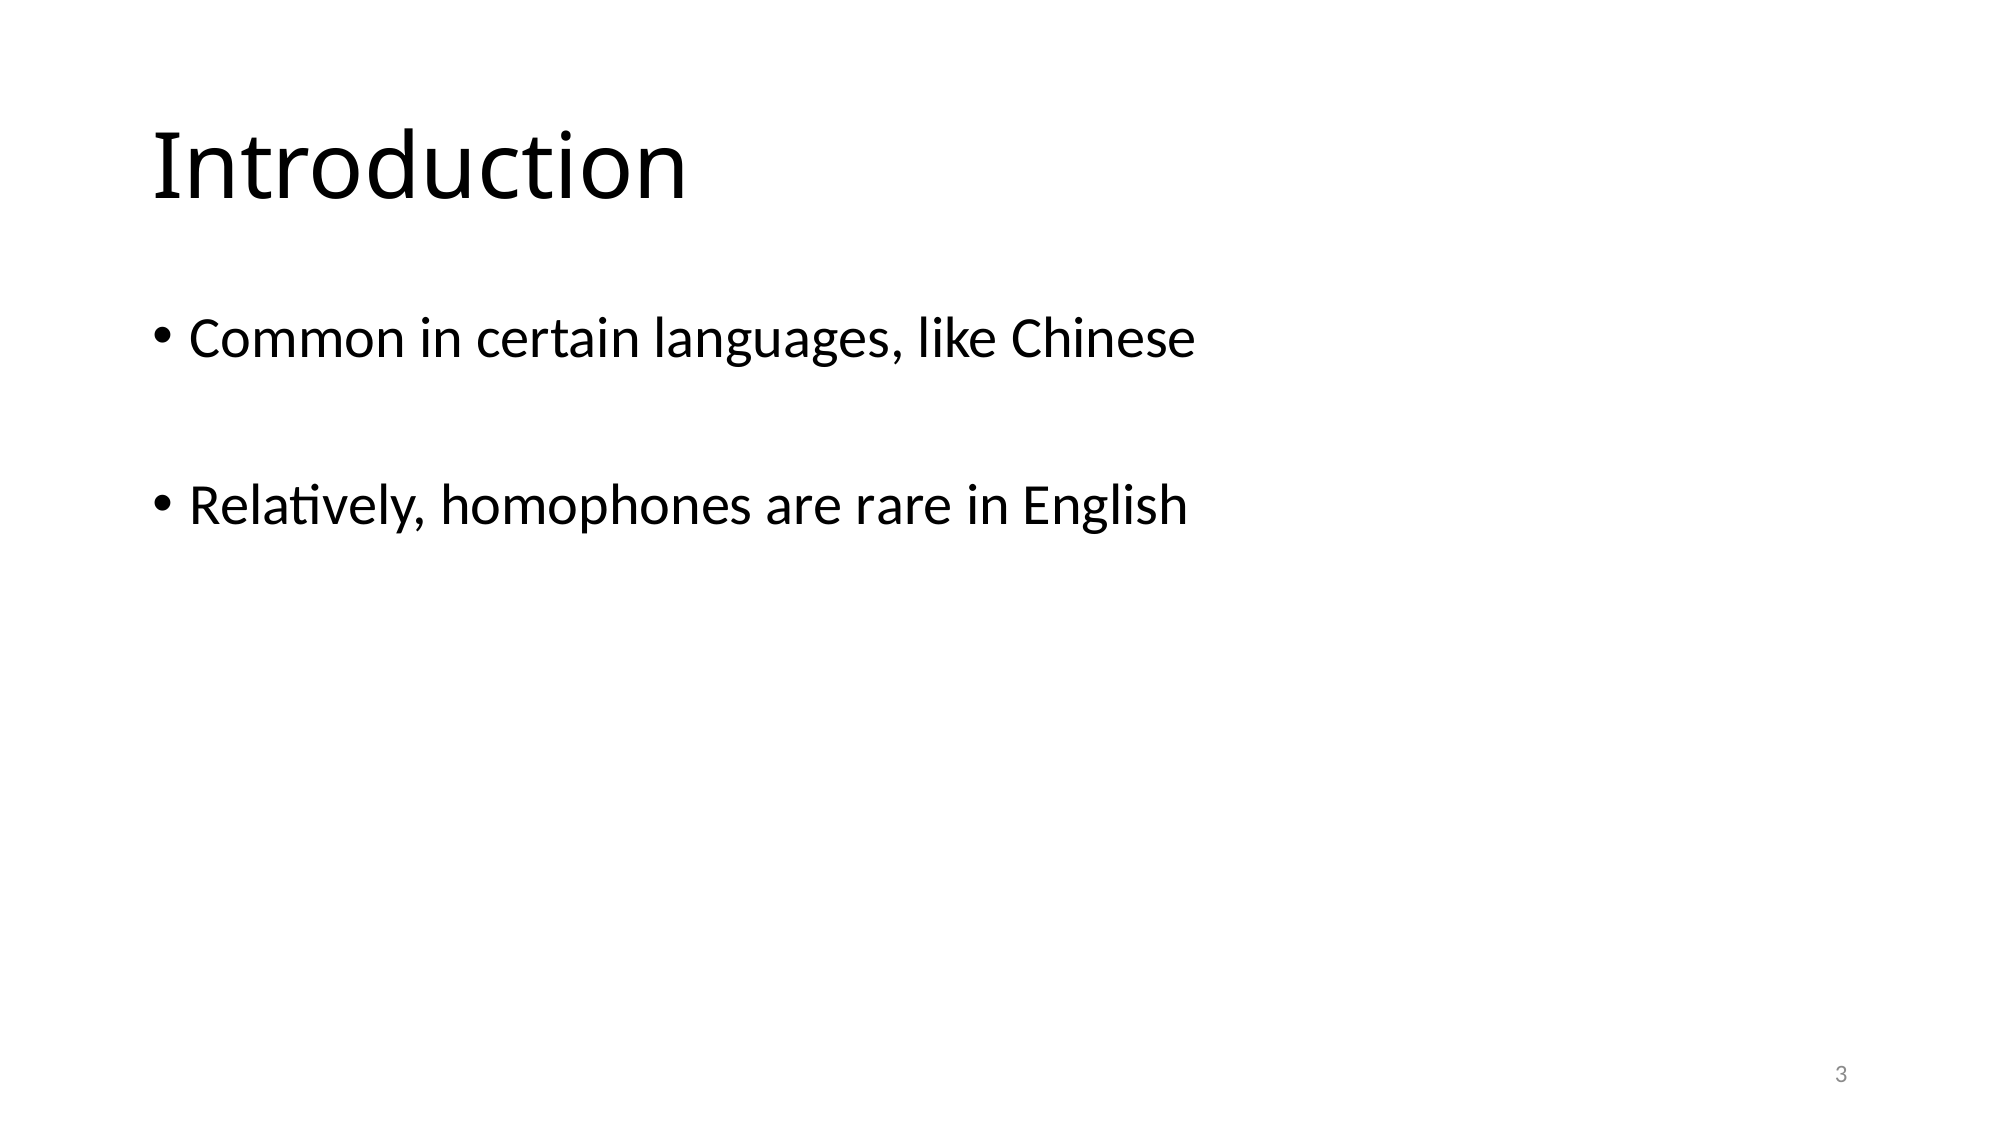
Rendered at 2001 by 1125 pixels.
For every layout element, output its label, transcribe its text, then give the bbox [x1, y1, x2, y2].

slide_number 3 [1412, 1042, 1863, 1103]
title Introduction [137, 59, 1863, 278]
list Common in certain languages, like Chinese Relatively, homophones are rare in English [137, 299, 1863, 1014]
